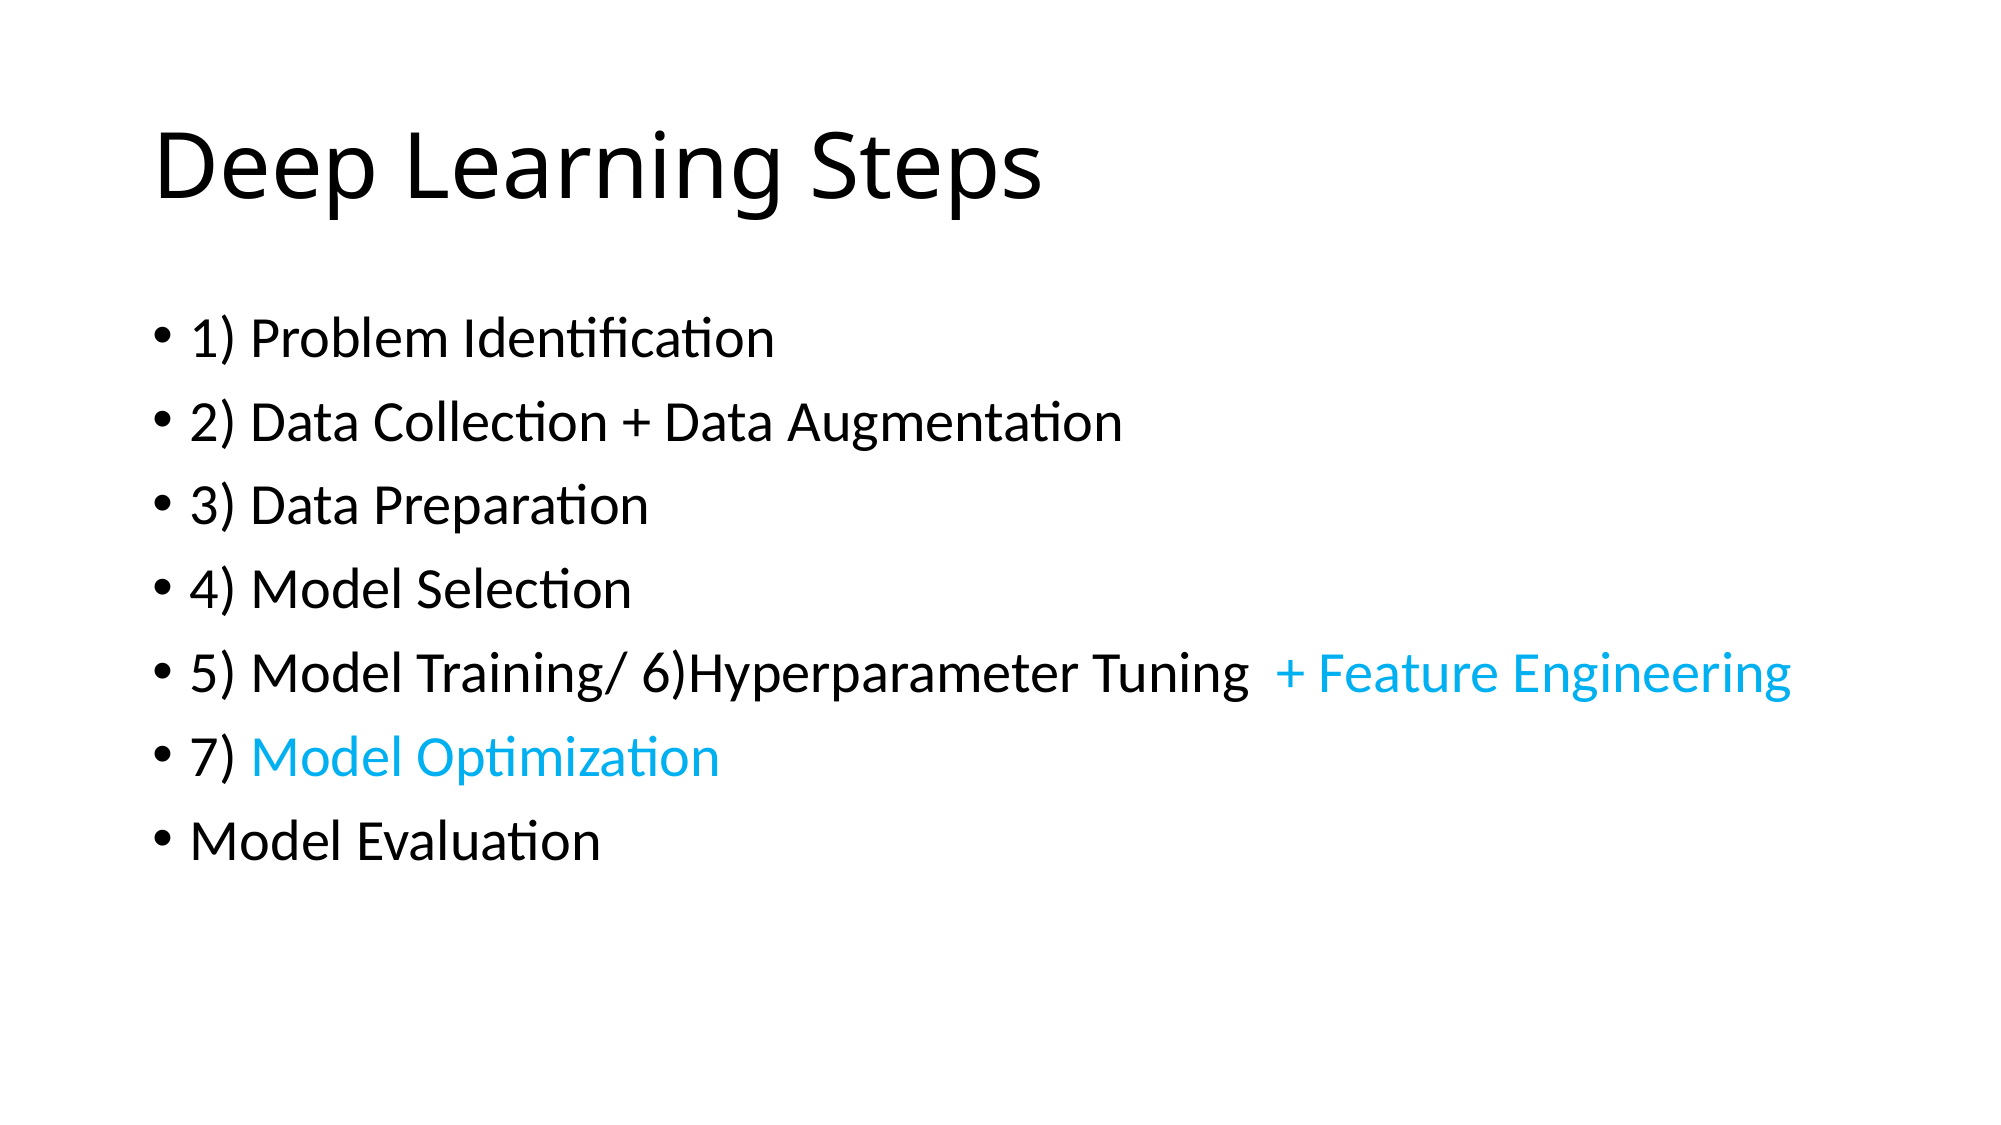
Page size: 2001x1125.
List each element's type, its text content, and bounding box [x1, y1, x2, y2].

title Deep Learning Steps [137, 59, 1863, 278]
list 1) Problem Identification 2) Data Collection + Data Augmentation 3) Data Preparation 4) Model Selection 5) Model Training/ 6)Hyperparameter Tuning + Feature Engineering 7) Model Optimization Model Evaluation [137, 299, 1863, 1014]
